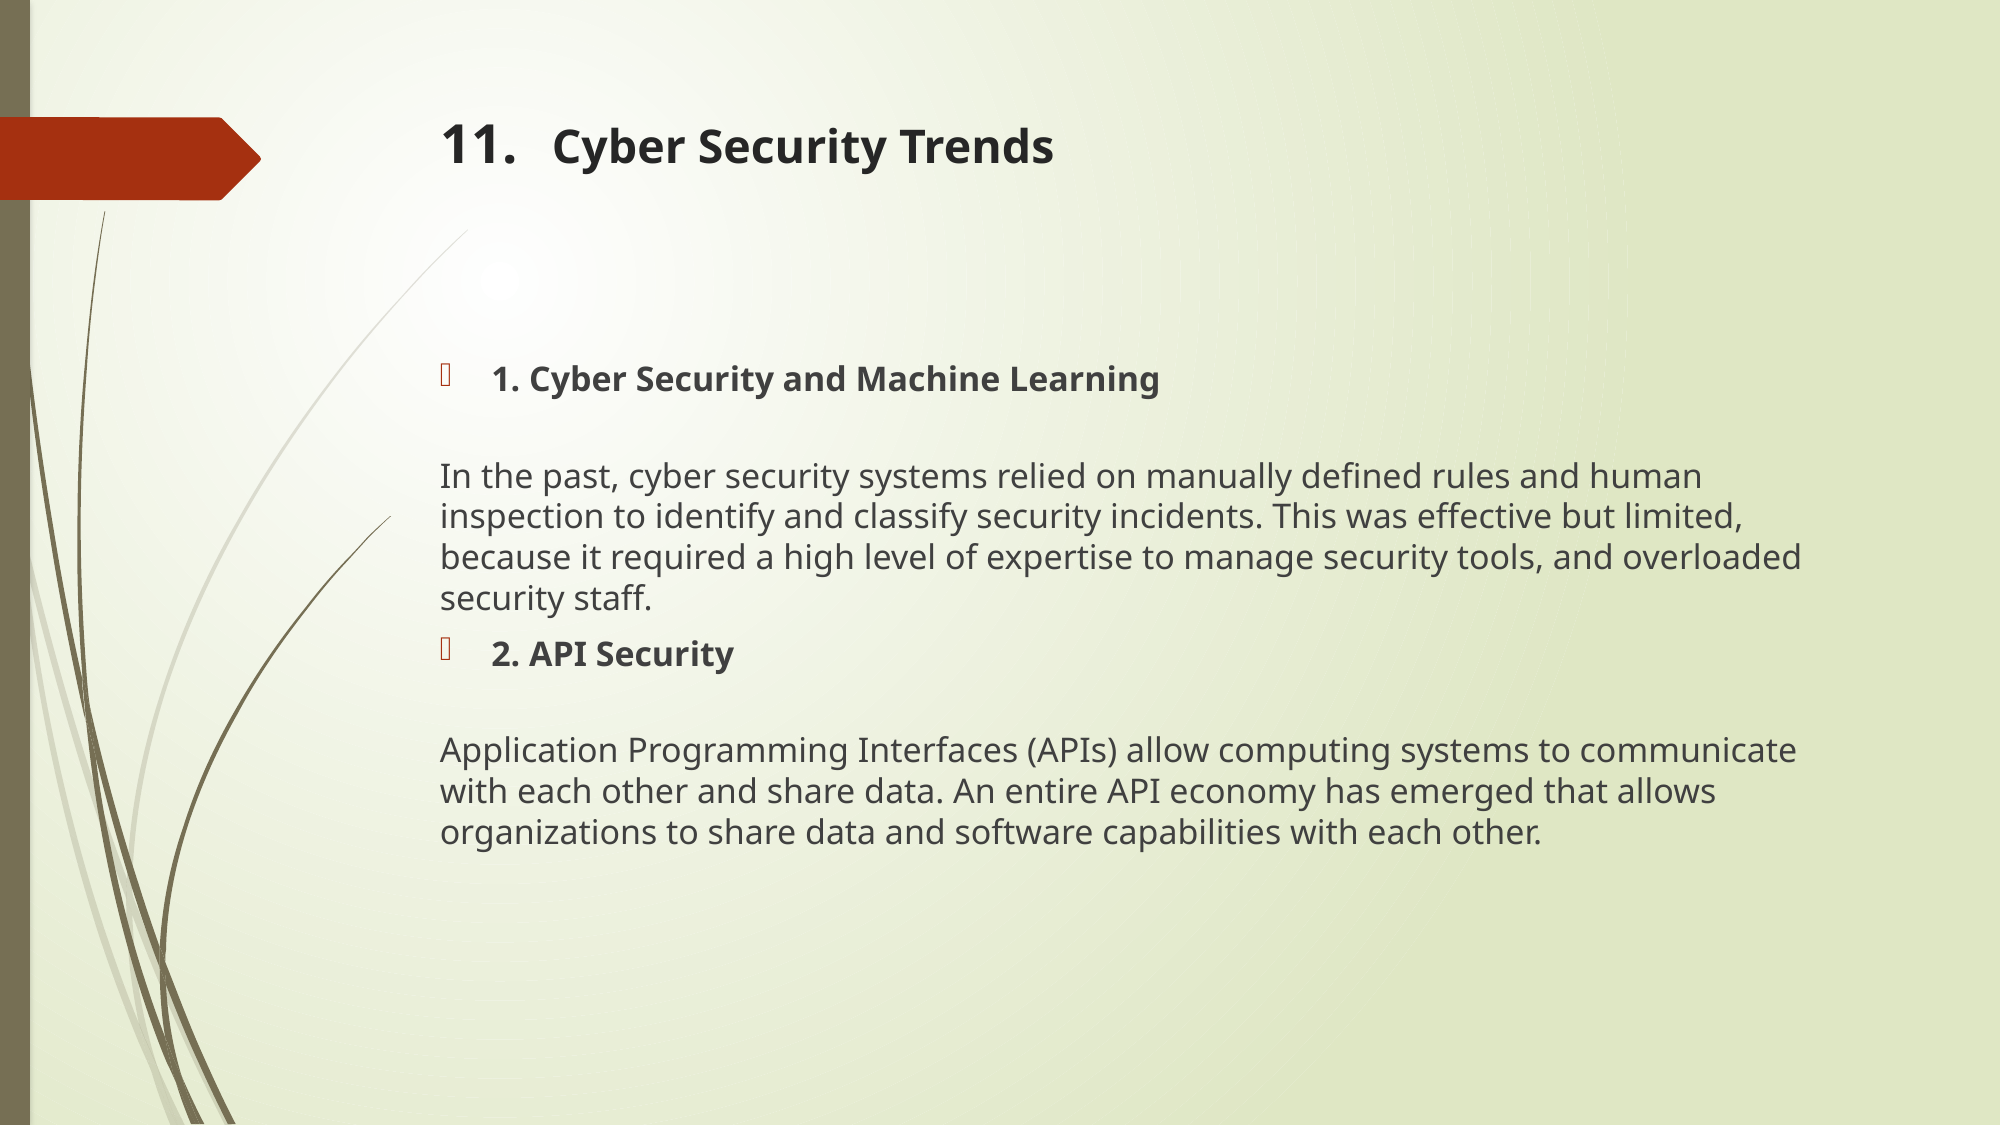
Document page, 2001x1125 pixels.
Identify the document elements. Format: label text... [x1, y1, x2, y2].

title Cyber Security Trends [425, 102, 1888, 313]
list 1. Cyber Security and Machine Learning In the past, cyber security systems relied on manually defined rules and human inspection to identify and classify security incidents. This was effective but limited, because it required a high level of expertise to manage security tools, and overloaded security staff. 2. API Security Application Programming Interfaces (APIs) allow computing systems to communicate with each other and share data. An entire API economy has emerged that allows organizations to share data and software capabilities with each other. [424, 350, 1888, 970]
